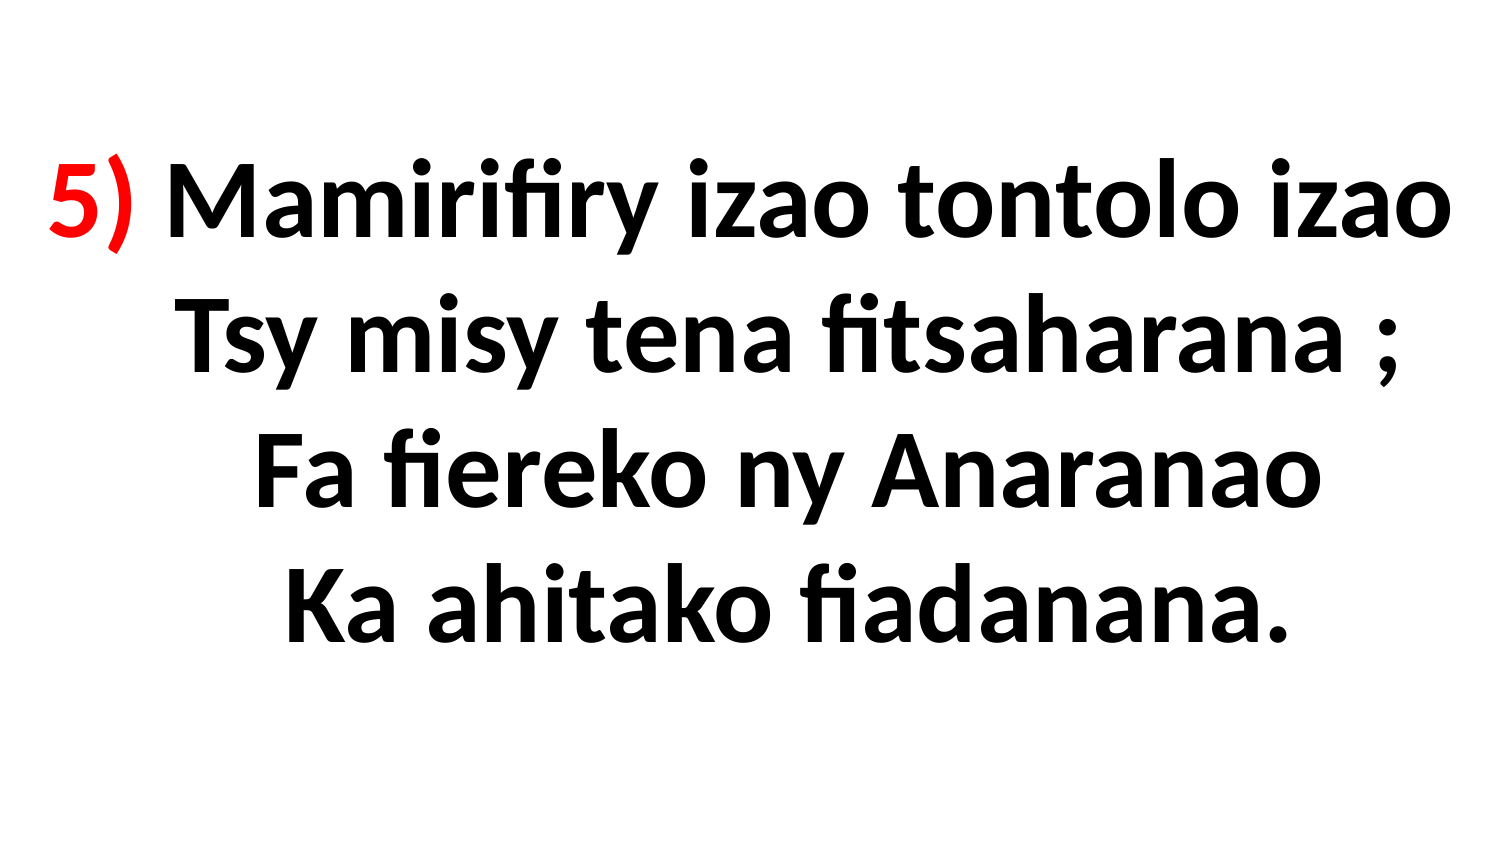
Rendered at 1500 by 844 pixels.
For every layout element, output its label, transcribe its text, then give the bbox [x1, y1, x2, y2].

title 5) Mamirifiry izao tontolo izao Tsy misy tena fitsaharana ; Fa fiereko ny Anaranao Ka ahitako fiadanana. [2, 303, 1500, 488]
